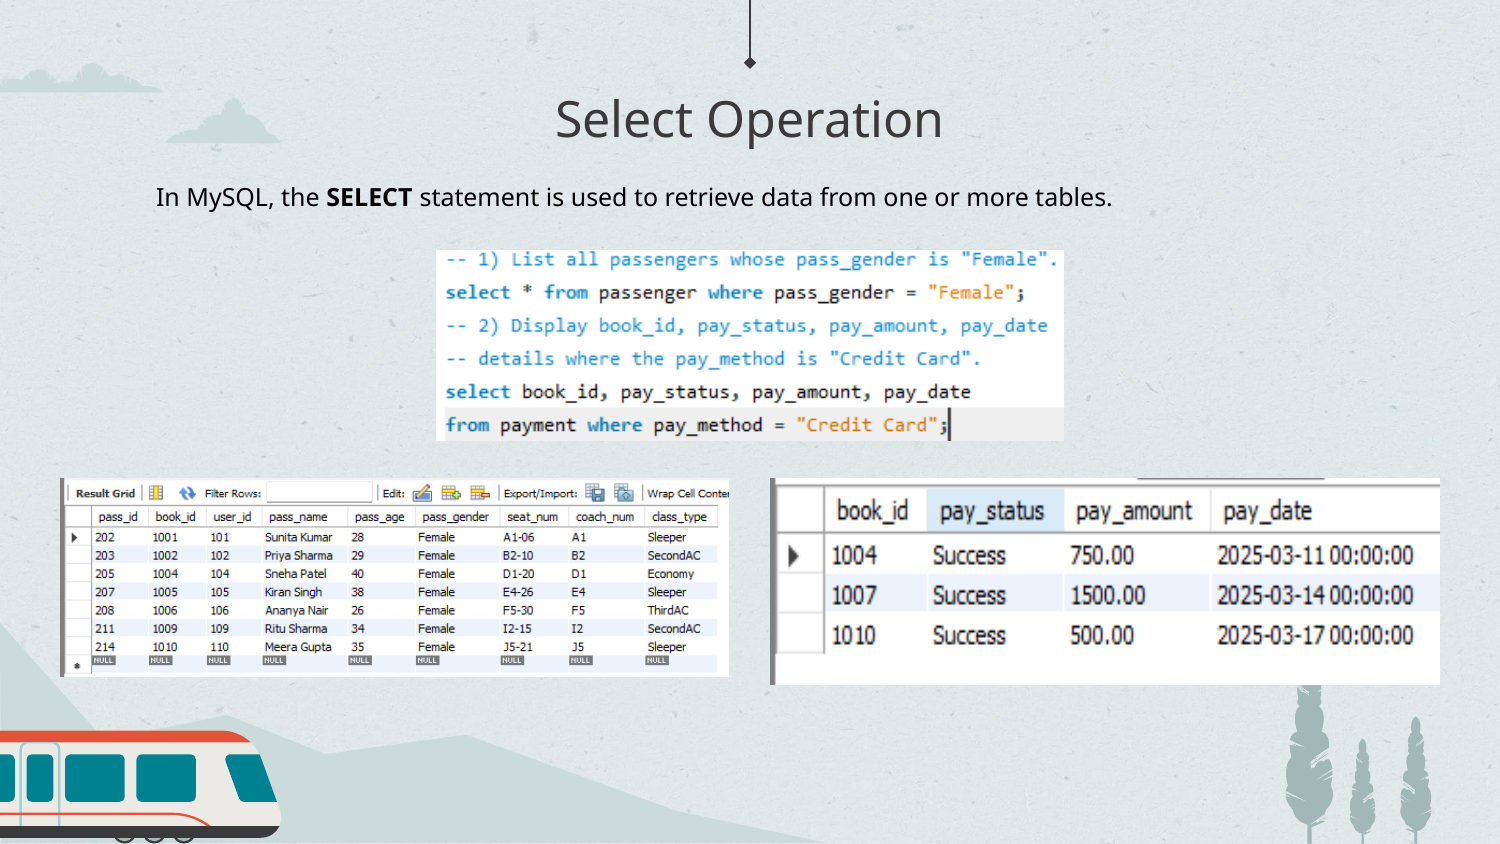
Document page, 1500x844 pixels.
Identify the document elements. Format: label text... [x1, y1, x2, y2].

picture [1317, 751, 1325, 759]
picture [0, 0, 1500, 844]
list In MySQL, the SELECT statement is used to retrieve data from one or more tables. [118, 166, 1382, 224]
title Select Operation [118, 72, 1382, 166]
picture [0, 838, 121, 844]
